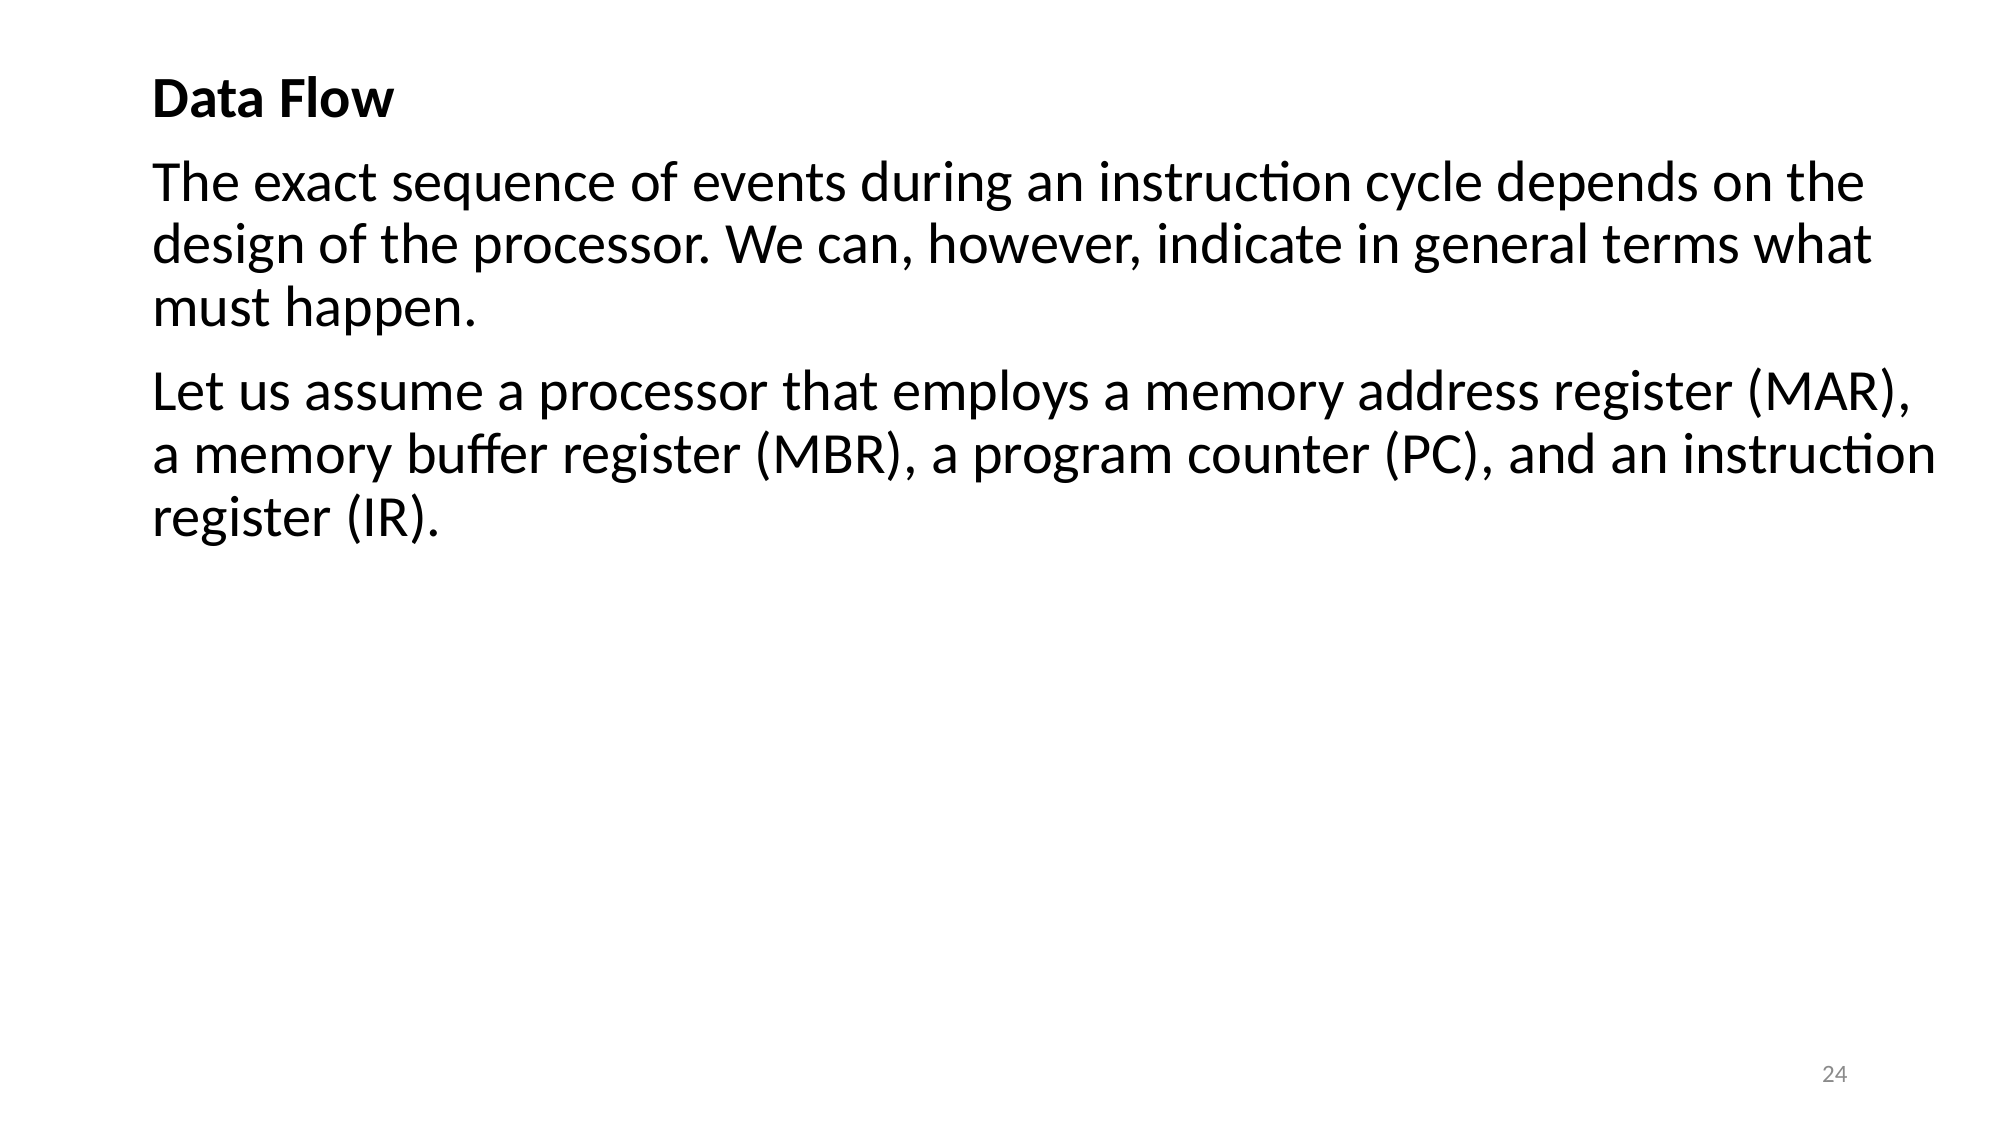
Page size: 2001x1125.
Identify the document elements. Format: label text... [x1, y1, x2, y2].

text_box <number> [1412, 1042, 1863, 1103]
text_box Data Flow The exact sequence of events during an instruction cycle depends on the design of the processor. We can, however, indicate in general terms what must happen. Let us assume a processor that employs a memory address register (MAR), a memory buffer register (MBR), a program counter (PC), and an instruction register (IR). [137, 59, 1956, 1043]
